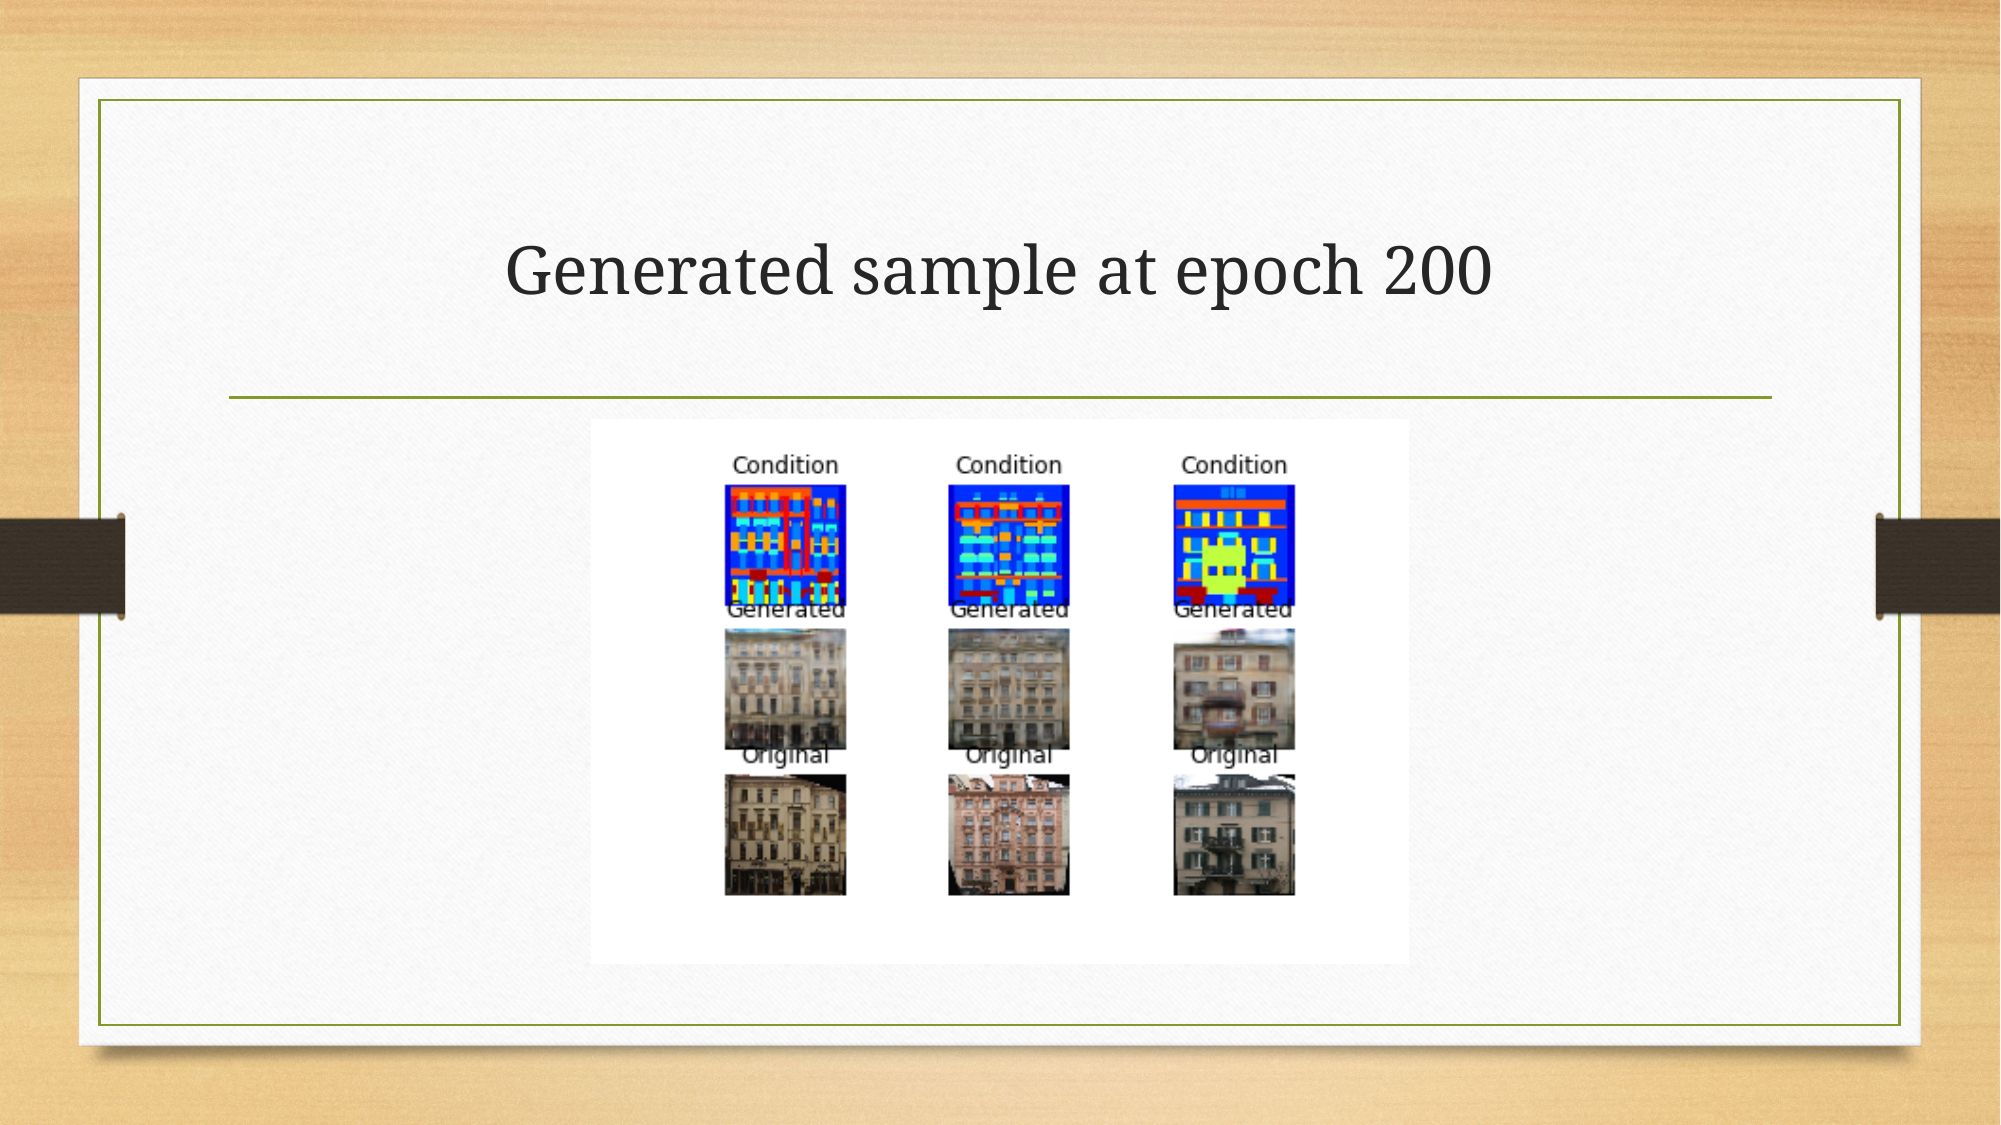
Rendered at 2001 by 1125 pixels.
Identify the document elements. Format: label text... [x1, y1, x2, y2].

title Generated sample at epoch 200 [212, 161, 1788, 375]
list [591, 419, 1409, 964]
picture [0, 0, 2001, 1125]
